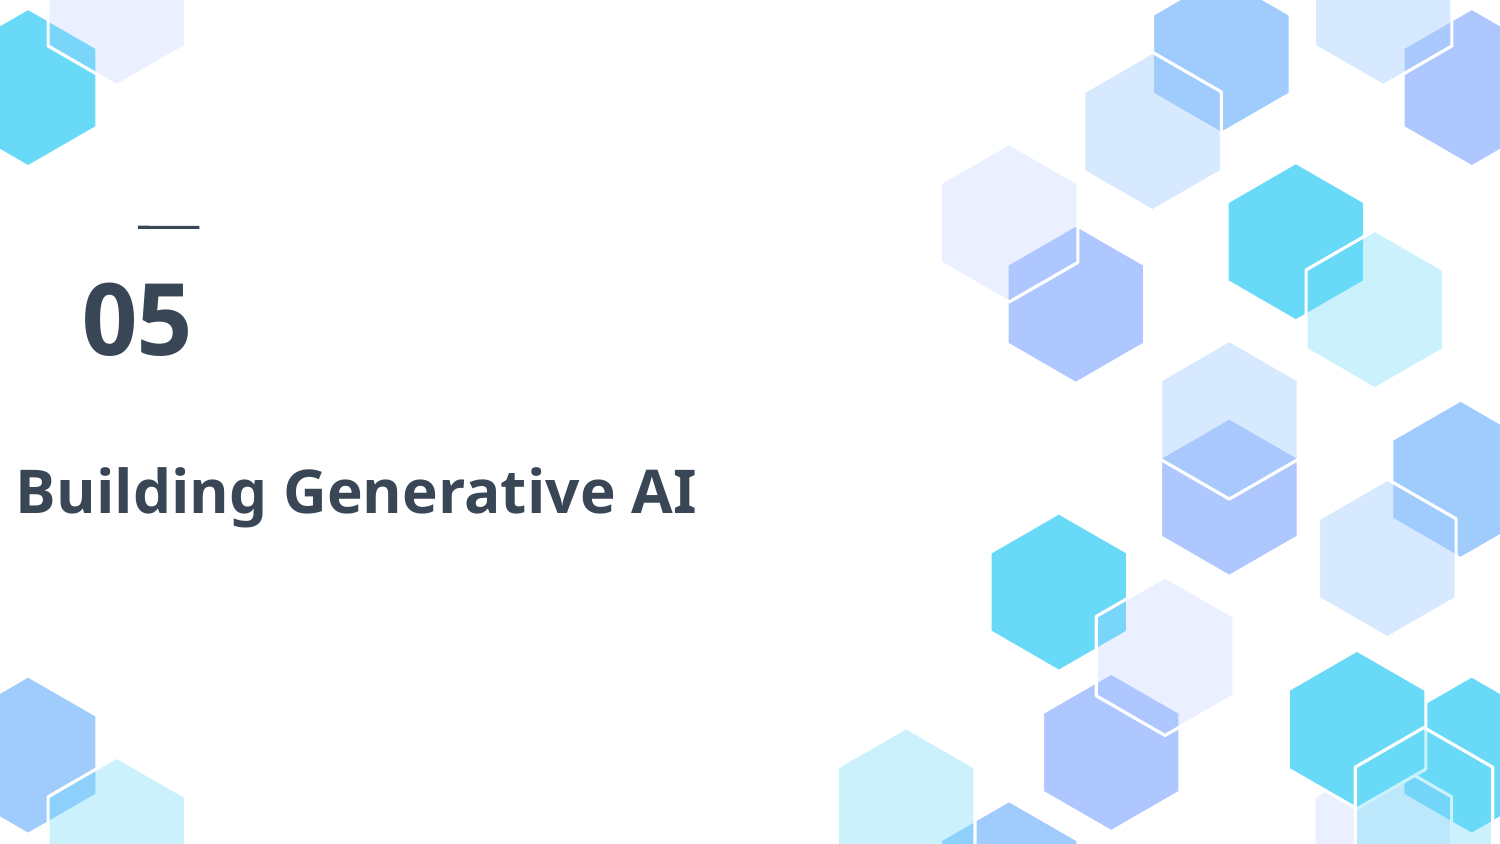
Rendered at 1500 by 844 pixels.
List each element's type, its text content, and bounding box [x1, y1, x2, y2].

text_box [837, 0, 1500, 844]
title 05 [0, 240, 208, 391]
title Building Generative AI [0, 390, 713, 541]
